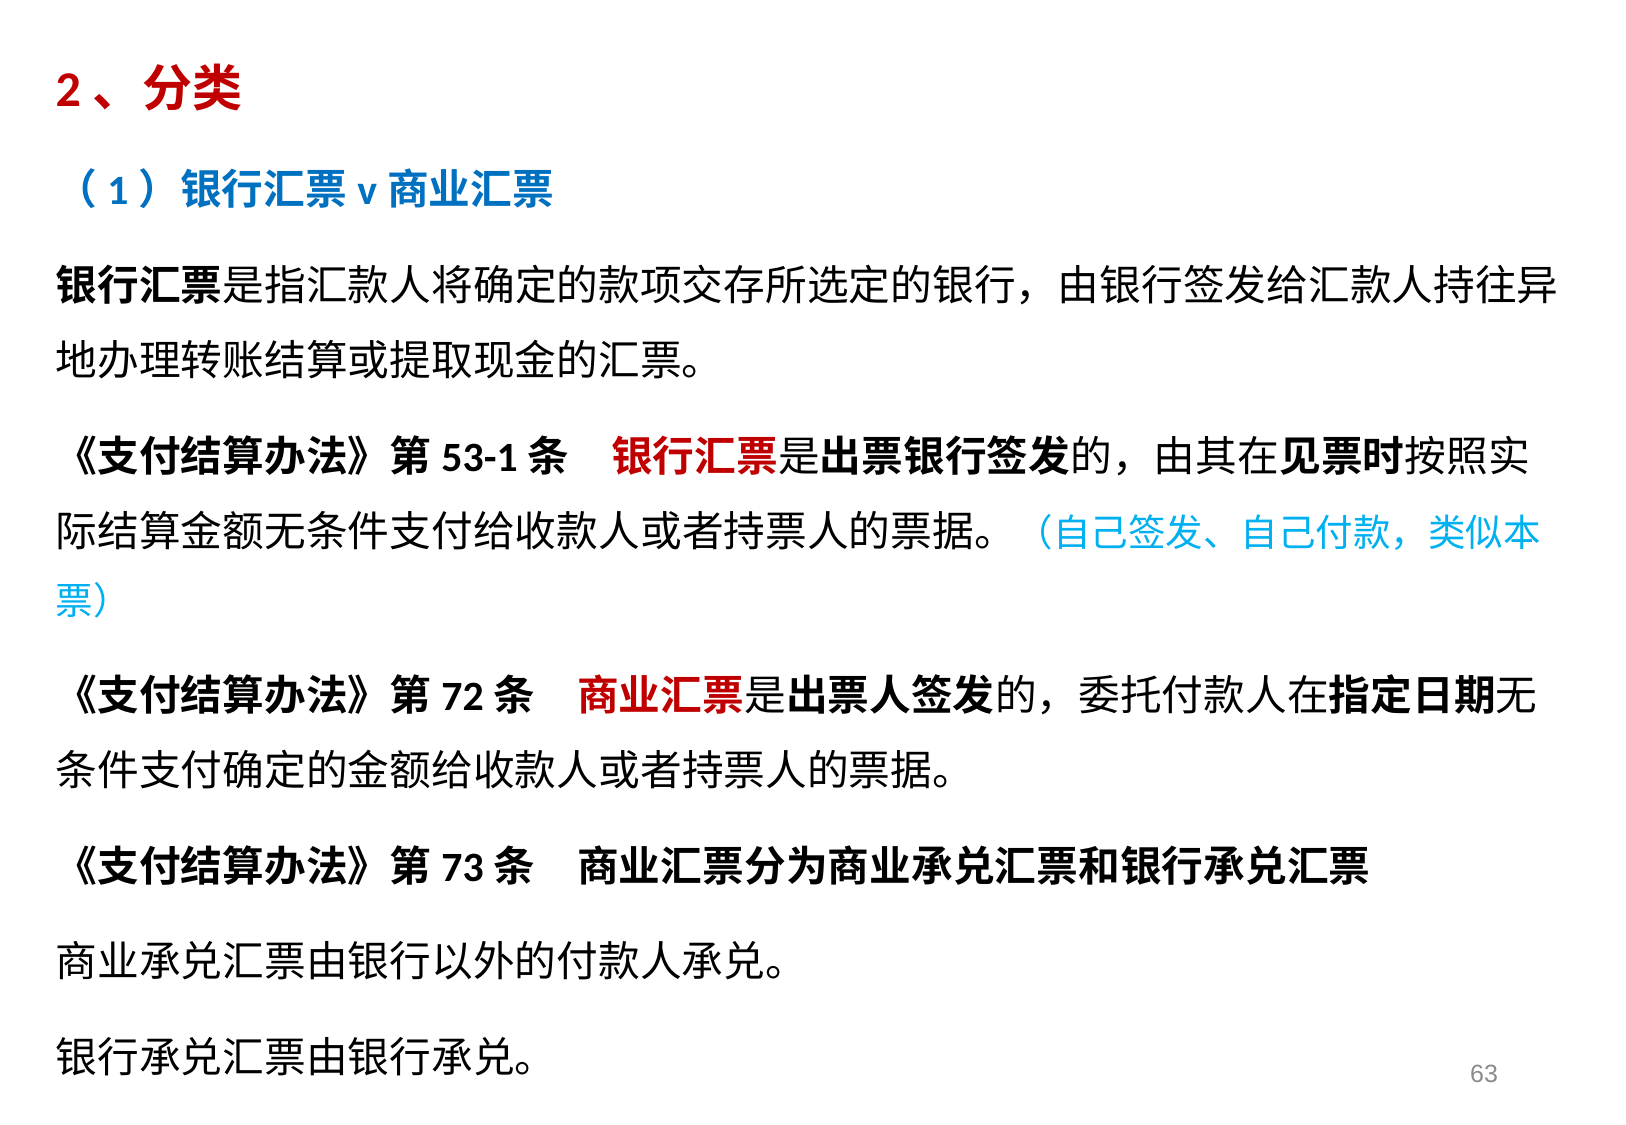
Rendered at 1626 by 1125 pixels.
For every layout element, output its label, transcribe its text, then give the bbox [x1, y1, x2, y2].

slide_number 63 [1147, 1042, 1514, 1103]
list 2、分类 （1）银行汇票v商业汇票 银行汇票是指汇款人将确定的款项交存所选定的银行，由银行签发给汇款人持往异地办理转账结算或提取现金的汇票。 《支付结算办法》第53-1条 银行汇票是出票银行签发的，由其在见票时按照实际结算金额无条件支付给收款人或者持票人的票据。（自己签发、自己付款，类似本票） 《支付结算办法》第72条 商业汇票是出票人签发的，委托付款人在指定日期无条件支付确定的金额给收款人或者持票人的票据。 《支付结算办法》第73条 商业汇票分为商业承兑汇票和银行承兑汇票 商业承兑汇票由银行以外的付款人承兑。 银行承兑汇票由银行承兑。 商业汇票的付款人为承兑人。 [40, 19, 1585, 1125]
